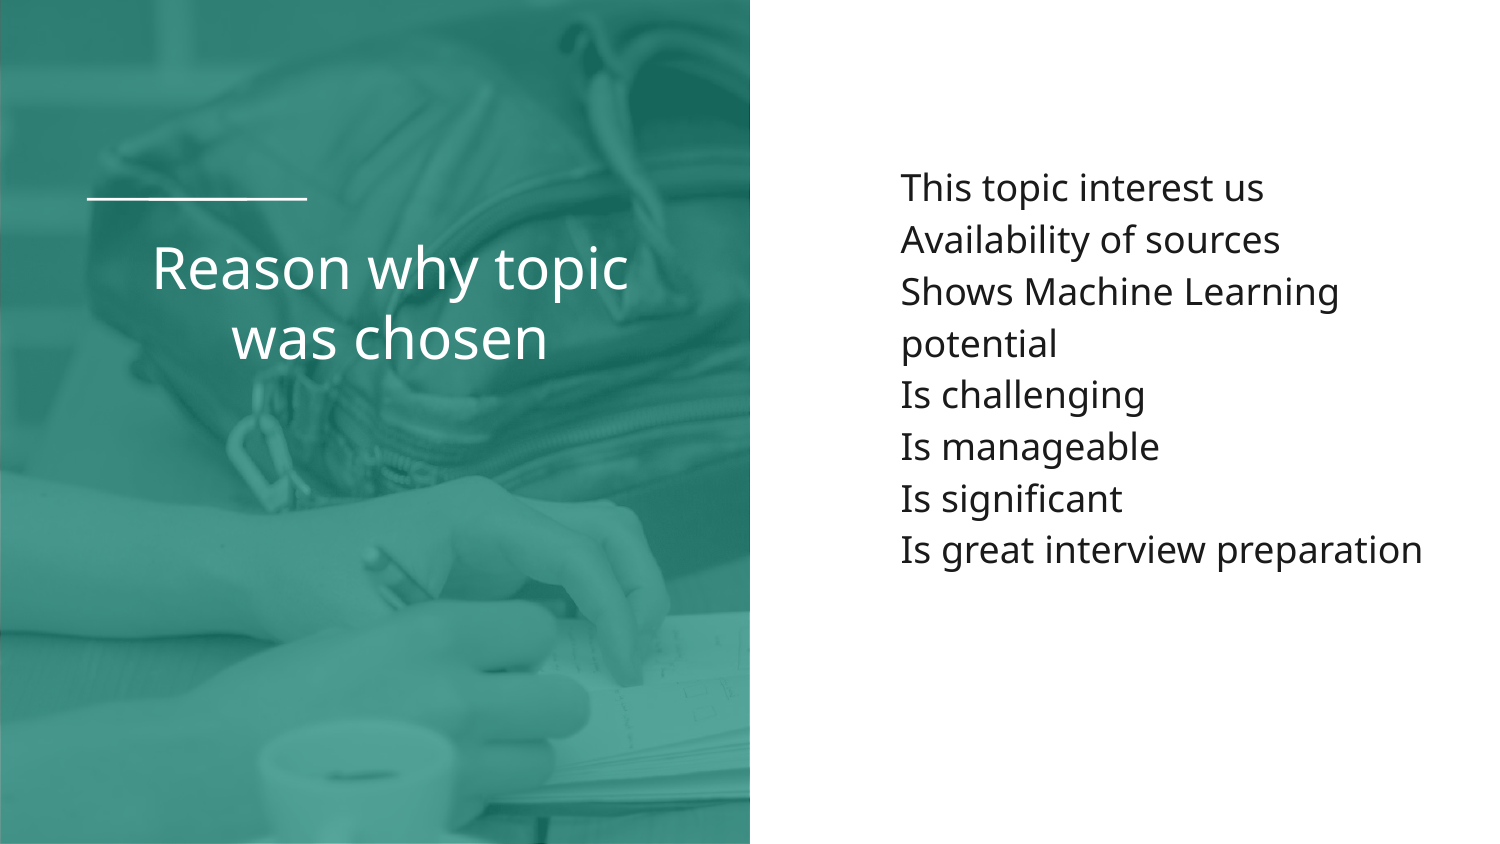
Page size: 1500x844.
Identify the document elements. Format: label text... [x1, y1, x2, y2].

list This topic interest us Availability of sources Shows Machine Learning potential Is challenging Is manageable Is significant Is great interview preparation [810, 142, 1463, 639]
title Reason why topic was chosen [119, 216, 662, 494]
